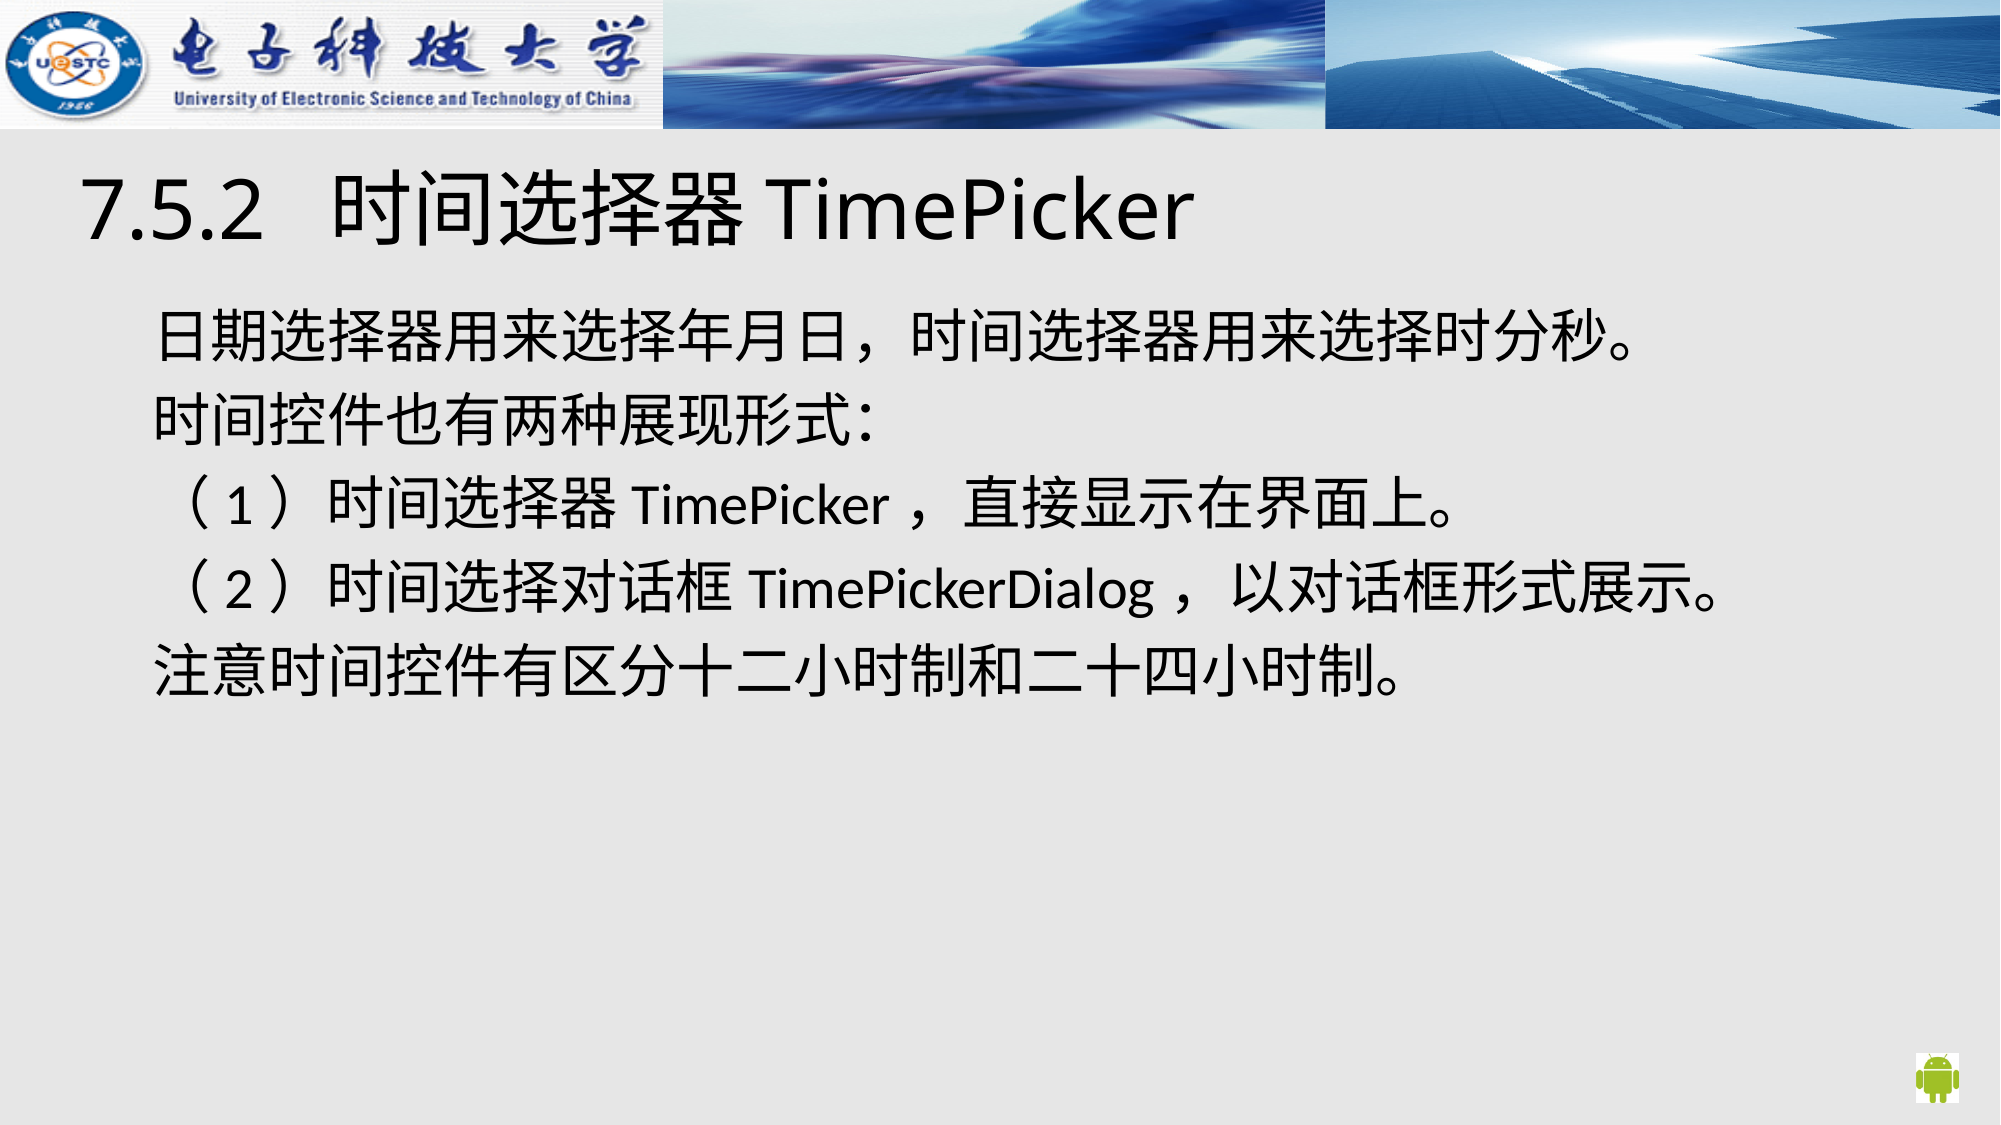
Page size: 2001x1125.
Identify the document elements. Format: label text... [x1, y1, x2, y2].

title 7.5.2 时间选择器TimePicker [64, 147, 1790, 277]
list 日期选择器用来选择年月日，时间选择器用来选择时分秒。 时间控件也有两种展现形式： （1）时间选择器TimePicker，直接显示在界面上。 （2）时间选择对话框TimePickerDialog，以对话框形式展示。 注意时间控件有区分十二小时制和二十四小时制。 [137, 299, 1863, 1014]
picture [1916, 1053, 1959, 1103]
picture [0, 0, 2000, 129]
